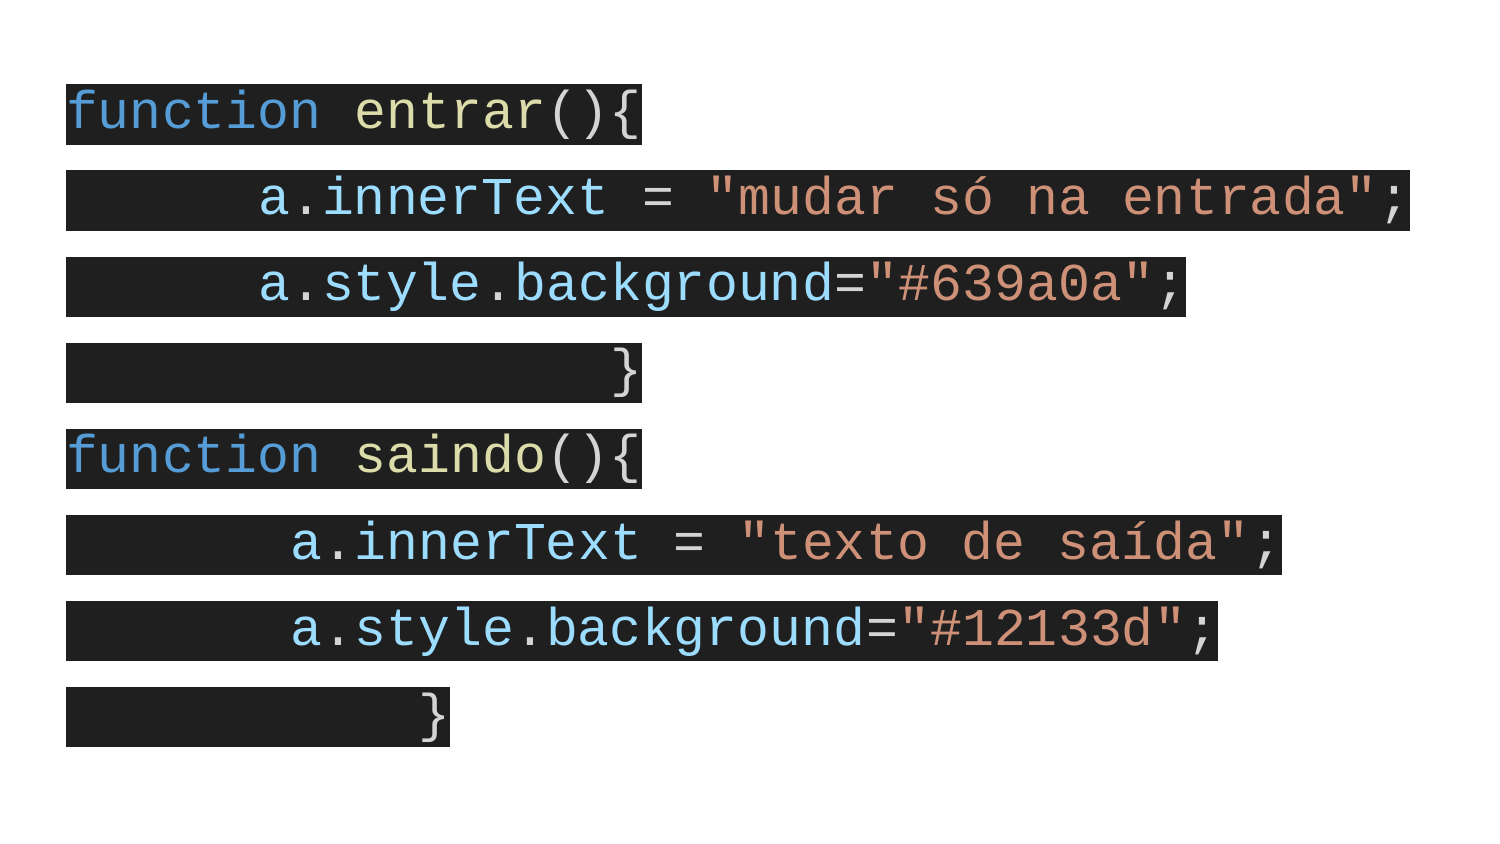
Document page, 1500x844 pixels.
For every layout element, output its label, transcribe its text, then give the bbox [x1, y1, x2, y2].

list function entrar(){ a.innerText = "mudar só na entrada"; a.style.background="#639a0a"; } function saindo(){ a.innerText = "texto de saída"; a.style.background="#12133d"; } [51, 38, 1449, 821]
